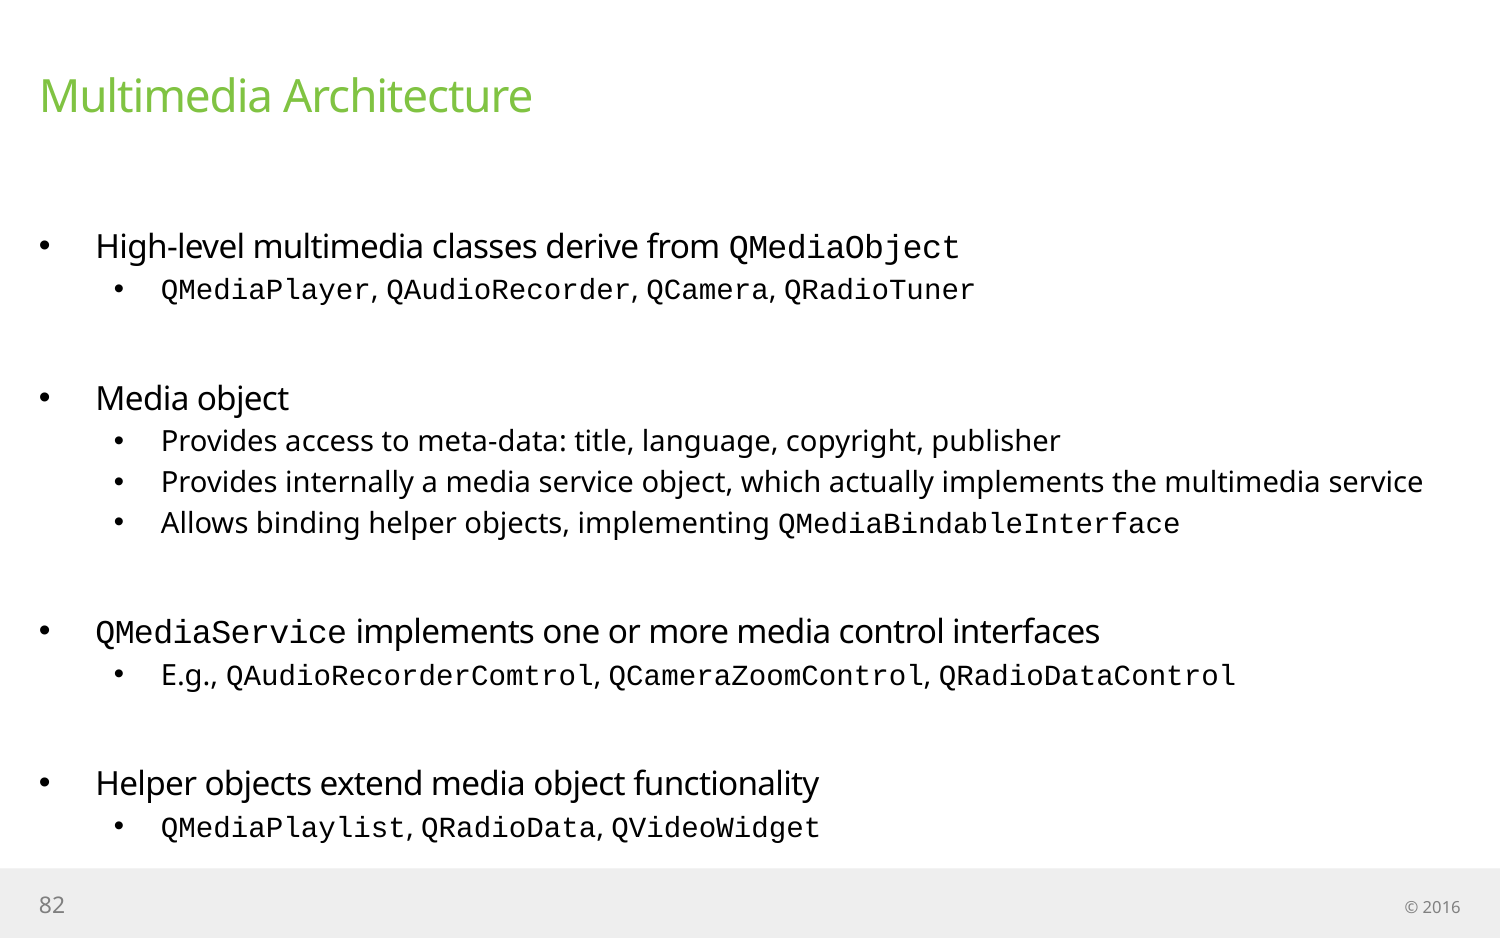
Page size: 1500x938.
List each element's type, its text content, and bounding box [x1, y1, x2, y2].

title Multimedia Architecture [39, 66, 1052, 195]
slide_number 82 [39, 892, 410, 921]
footer © 2016 [1188, 896, 1461, 917]
list High-level multimedia classes derive from QMediaObject QMediaPlayer, QAudioRecorder, QCamera, QRadioTuner Media object Provides access to meta-data: title, language, copyright, publisher Provides internally a media service object, which actually implements the multimedia service Allows binding helper objects, implementing QMediaBindableInterface QMediaService implements one or more media control interfaces E.g., QAudioRecorderComtrol, QCameraZoomControl, QRadioDataControl Helper objects extend media object functionality QMediaPlaylist, QRadioData, QVideoWidget [39, 224, 1471, 846]
